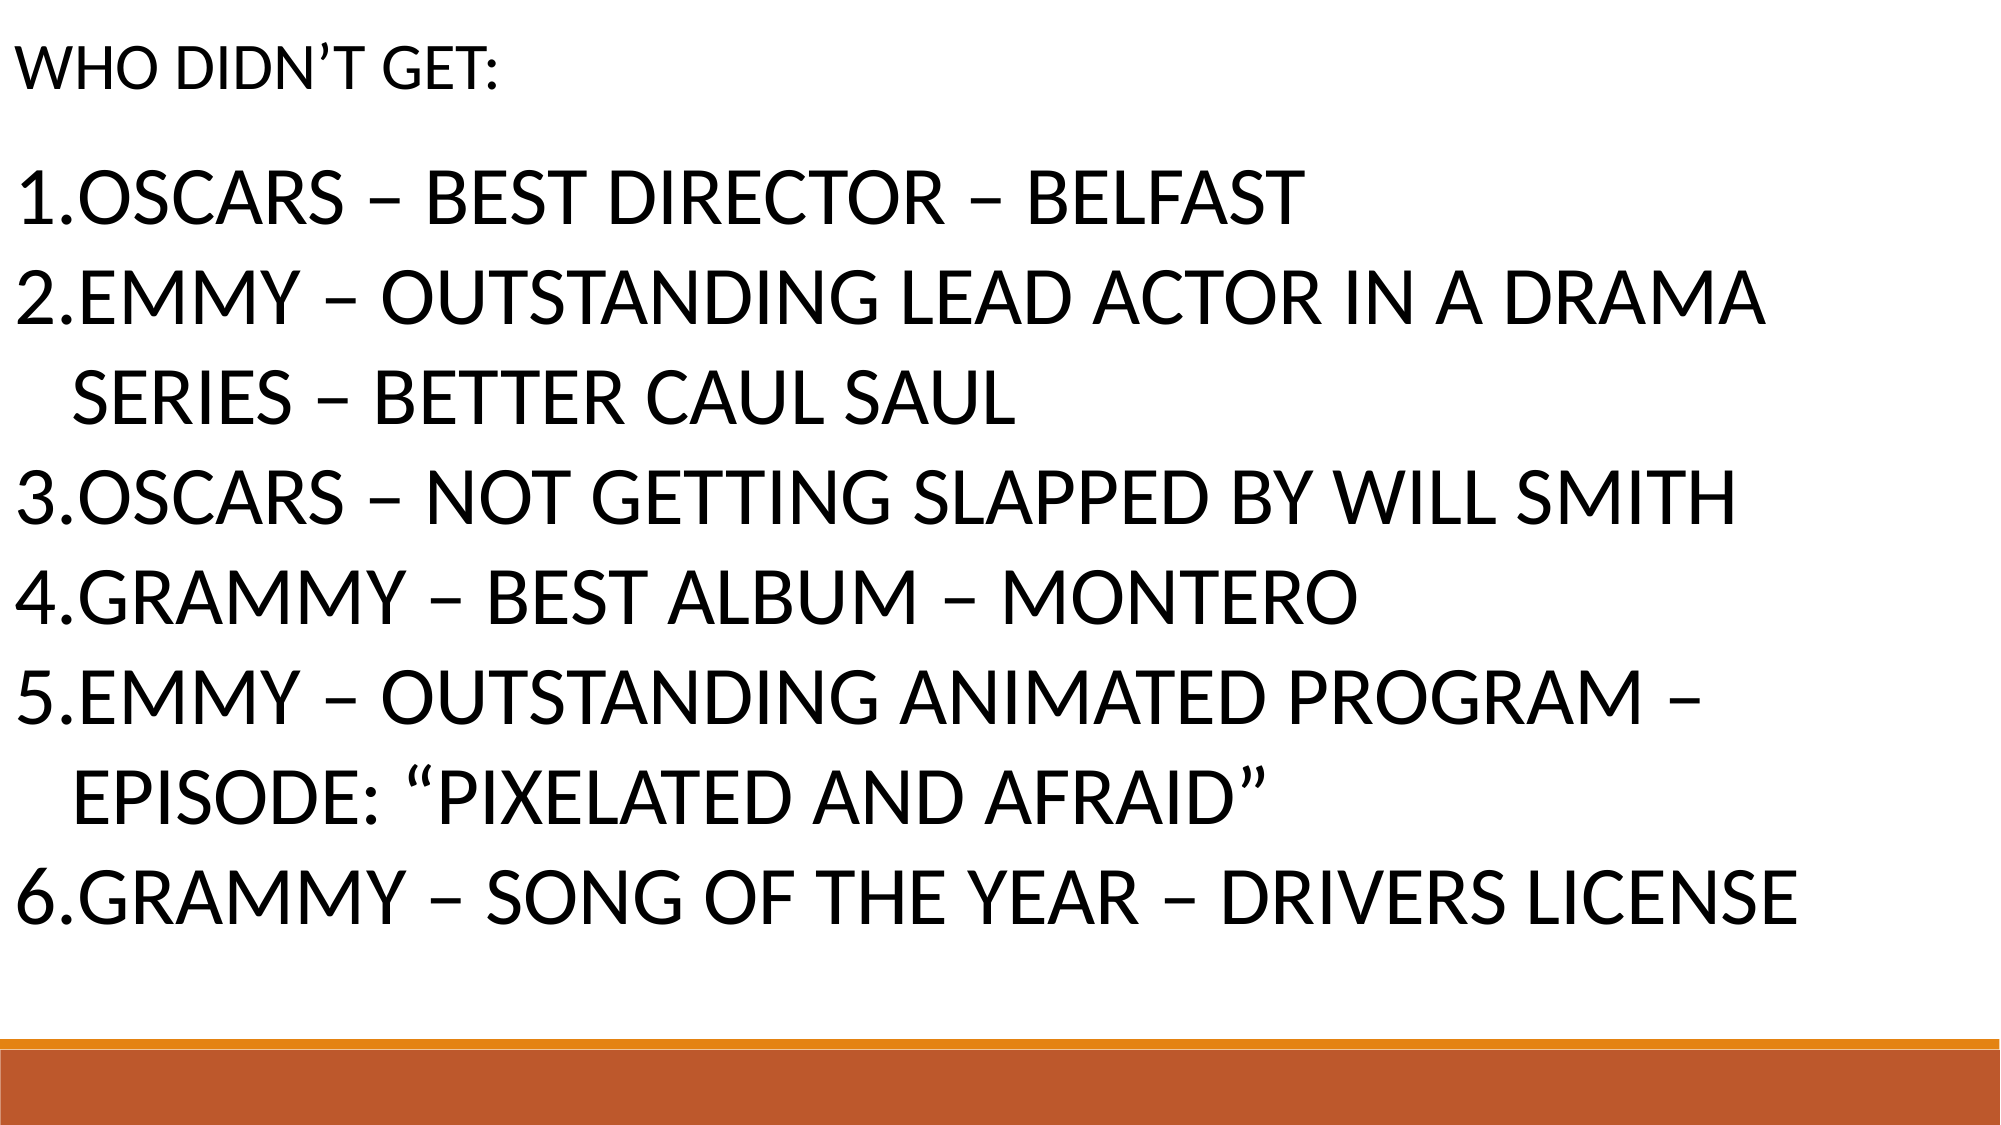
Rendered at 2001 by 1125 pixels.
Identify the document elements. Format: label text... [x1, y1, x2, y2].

text_box WHO DIDN’T GET: [0, 15, 1978, 111]
text_box OSCARS – BEST DIRECTOR – BELFAST EMMY – OUTSTANDING LEAD ACTOR IN A DRAMA SERIES – BETTER CAUL SAUL OSCARS – NOT GETTING SLAPPED BY WILL SMITH GRAMMY – BEST ALBUM – MONTERO EMMY – OUTSTANDING ANIMATED PROGRAM – EPISODE: “PIXELATED AND AFRAID” GRAMMY – SONG OF THE YEAR – DRIVERS LICENSE [0, 134, 2000, 949]
